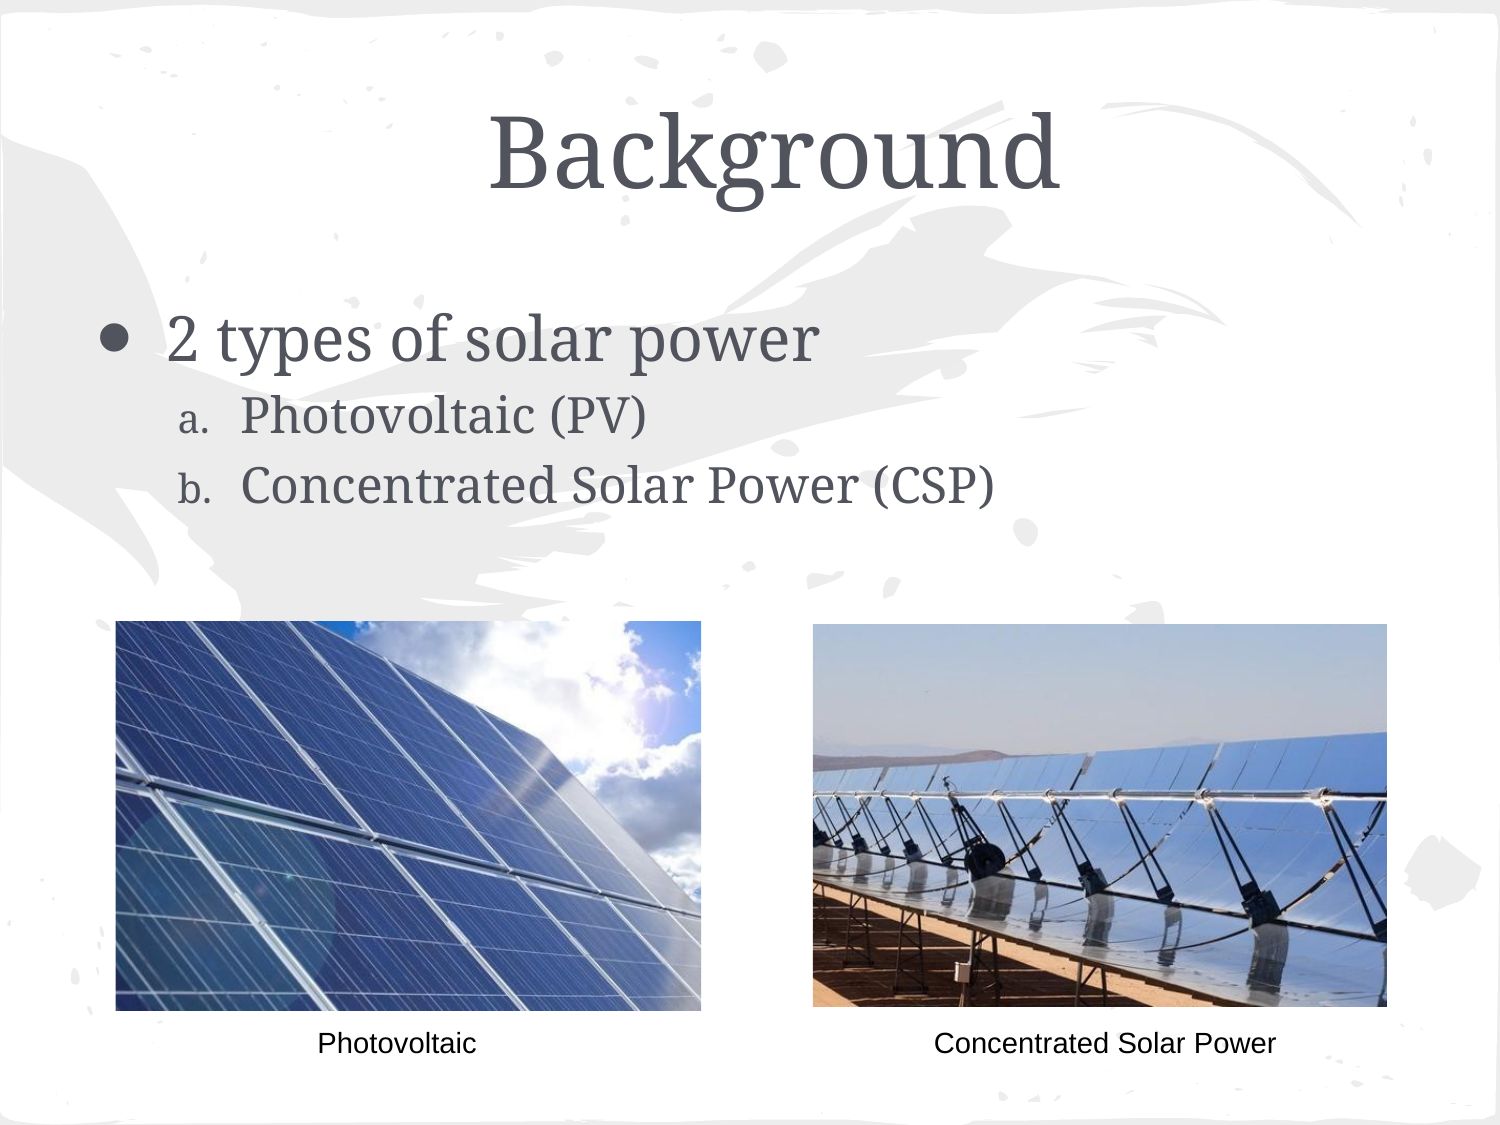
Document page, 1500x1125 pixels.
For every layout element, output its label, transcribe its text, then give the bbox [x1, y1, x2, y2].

text_box Concentrated Solar Power [828, 1009, 1383, 1075]
text_box [115, 621, 702, 1011]
title Background [75, 39, 1425, 258]
text_box Photovoltaic [171, 1009, 623, 1075]
list 2 types of solar power Photovoltaic (PV) Concentrated Solar Power (CSP) [75, 283, 1425, 952]
text_box [812, 624, 1387, 1007]
